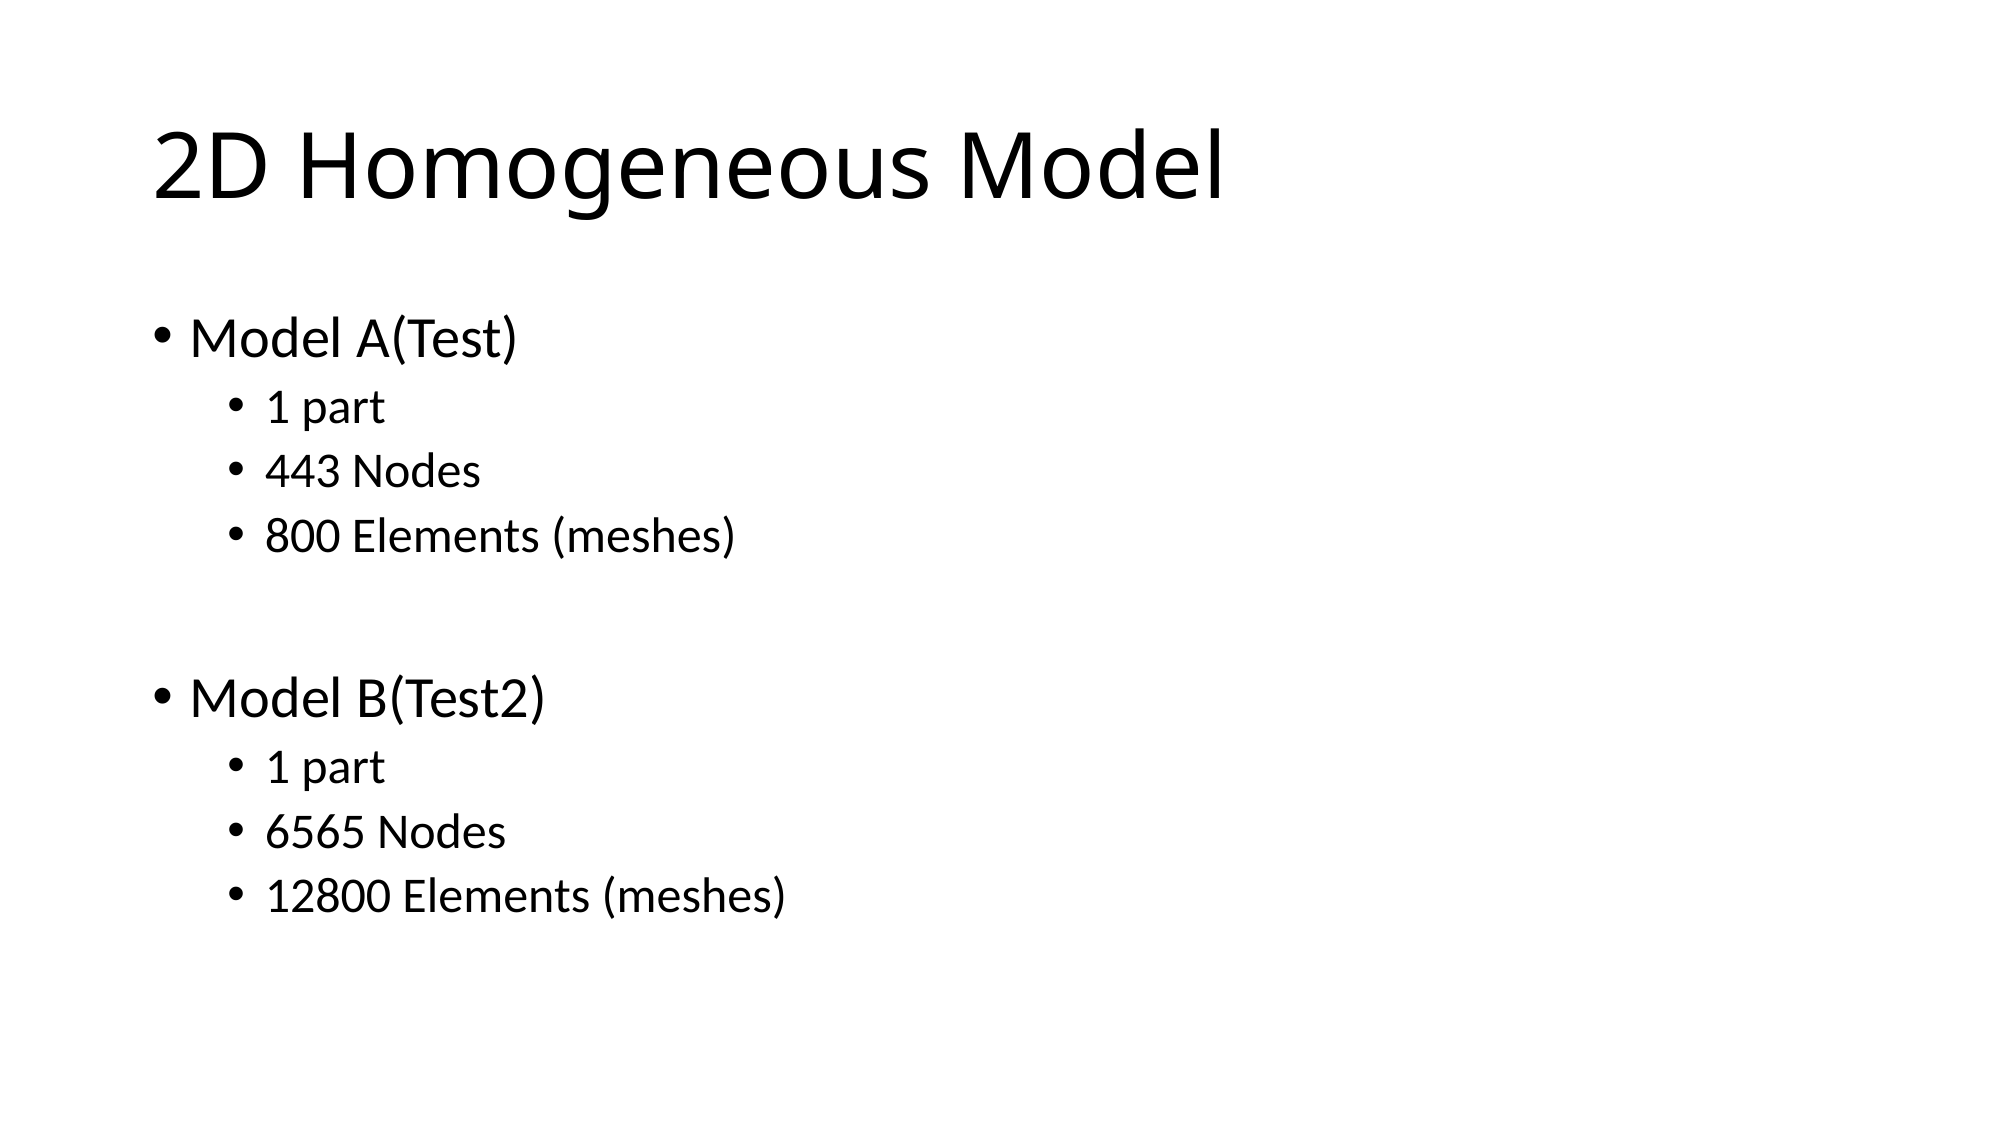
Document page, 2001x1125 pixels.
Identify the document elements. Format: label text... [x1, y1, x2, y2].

list Model A(Test) 1 part 443 Nodes 800 Elements (meshes) Model B(Test2) 1 part 6565 Nodes 12800 Elements (meshes) [137, 299, 1863, 1014]
title 2D Homogeneous Model [137, 59, 1863, 278]
